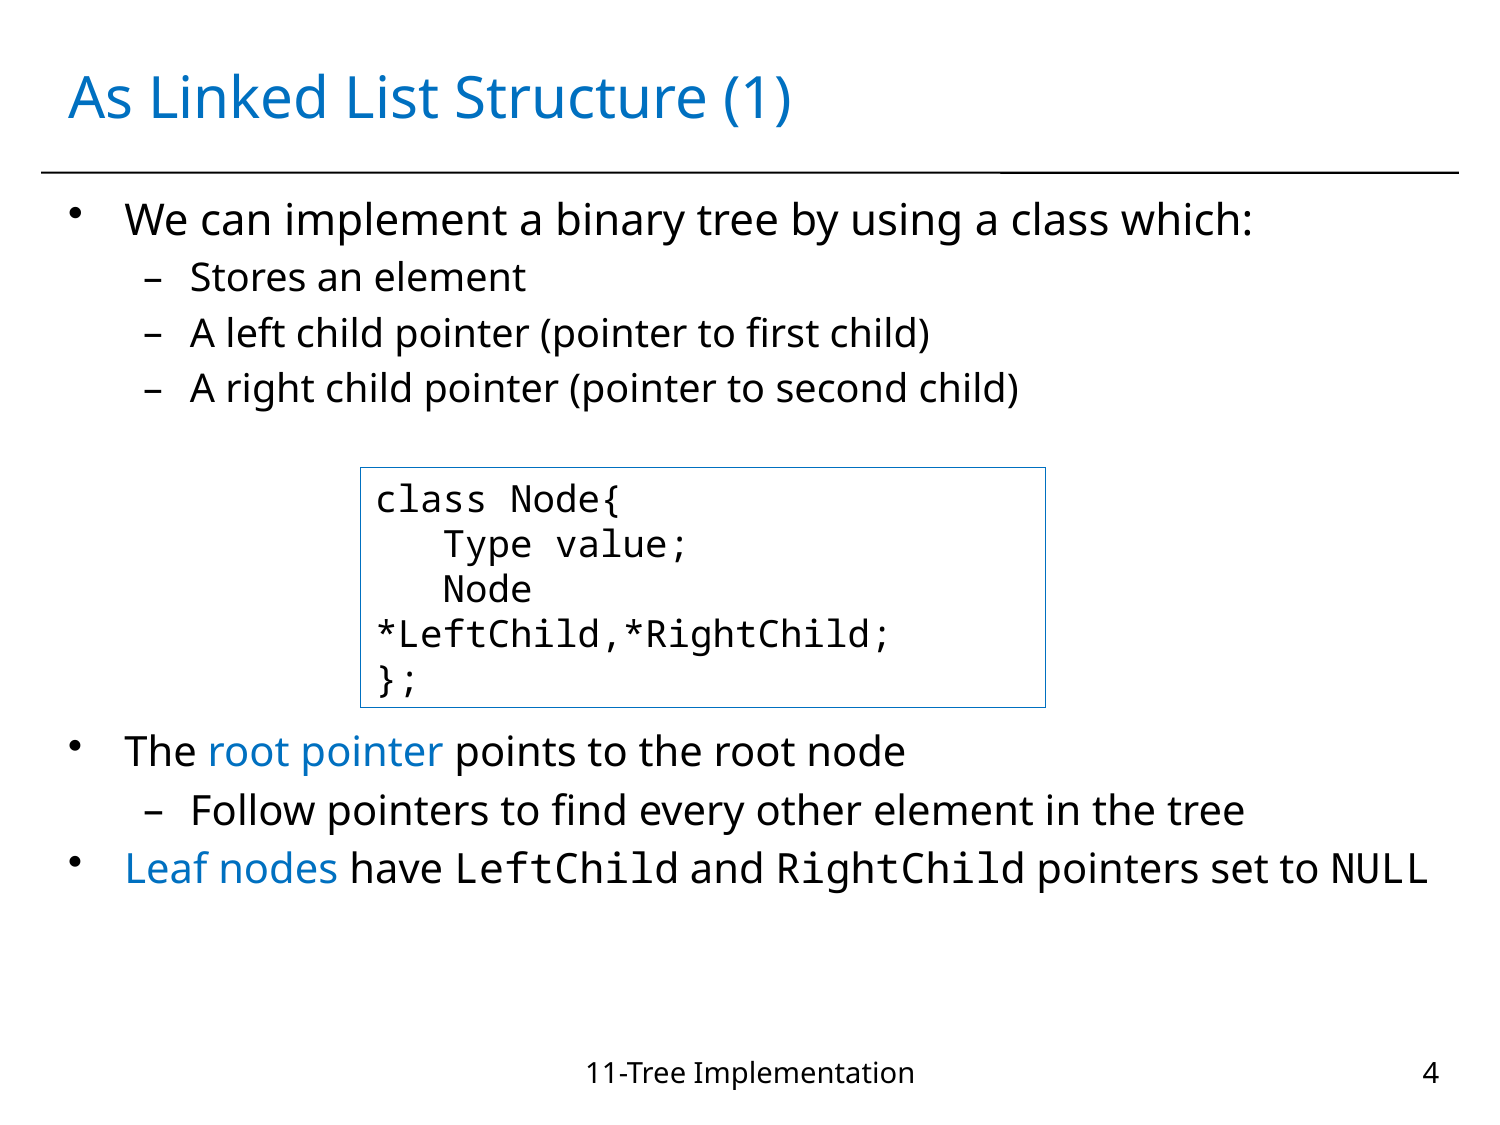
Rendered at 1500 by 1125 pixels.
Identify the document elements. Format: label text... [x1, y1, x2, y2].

footer 11-Tree Implementation [502, 1046, 999, 1125]
title As Linked List Structure (1) [52, 30, 1448, 159]
list We can implement a binary tree by using a class which: Stores an element A left child pointer (pointer to first child) A right child pointer (pointer to second child) The root pointer points to the root node Follow pointers to find every other element in the tree Leaf nodes have LeftChild and RightChild pointers set to NULL [52, 184, 1448, 1024]
slide_number 4 [1104, 1046, 1455, 1125]
text_box class Node{ Type value; Node *LeftChild,*RightChild; }; [360, 467, 1046, 708]
